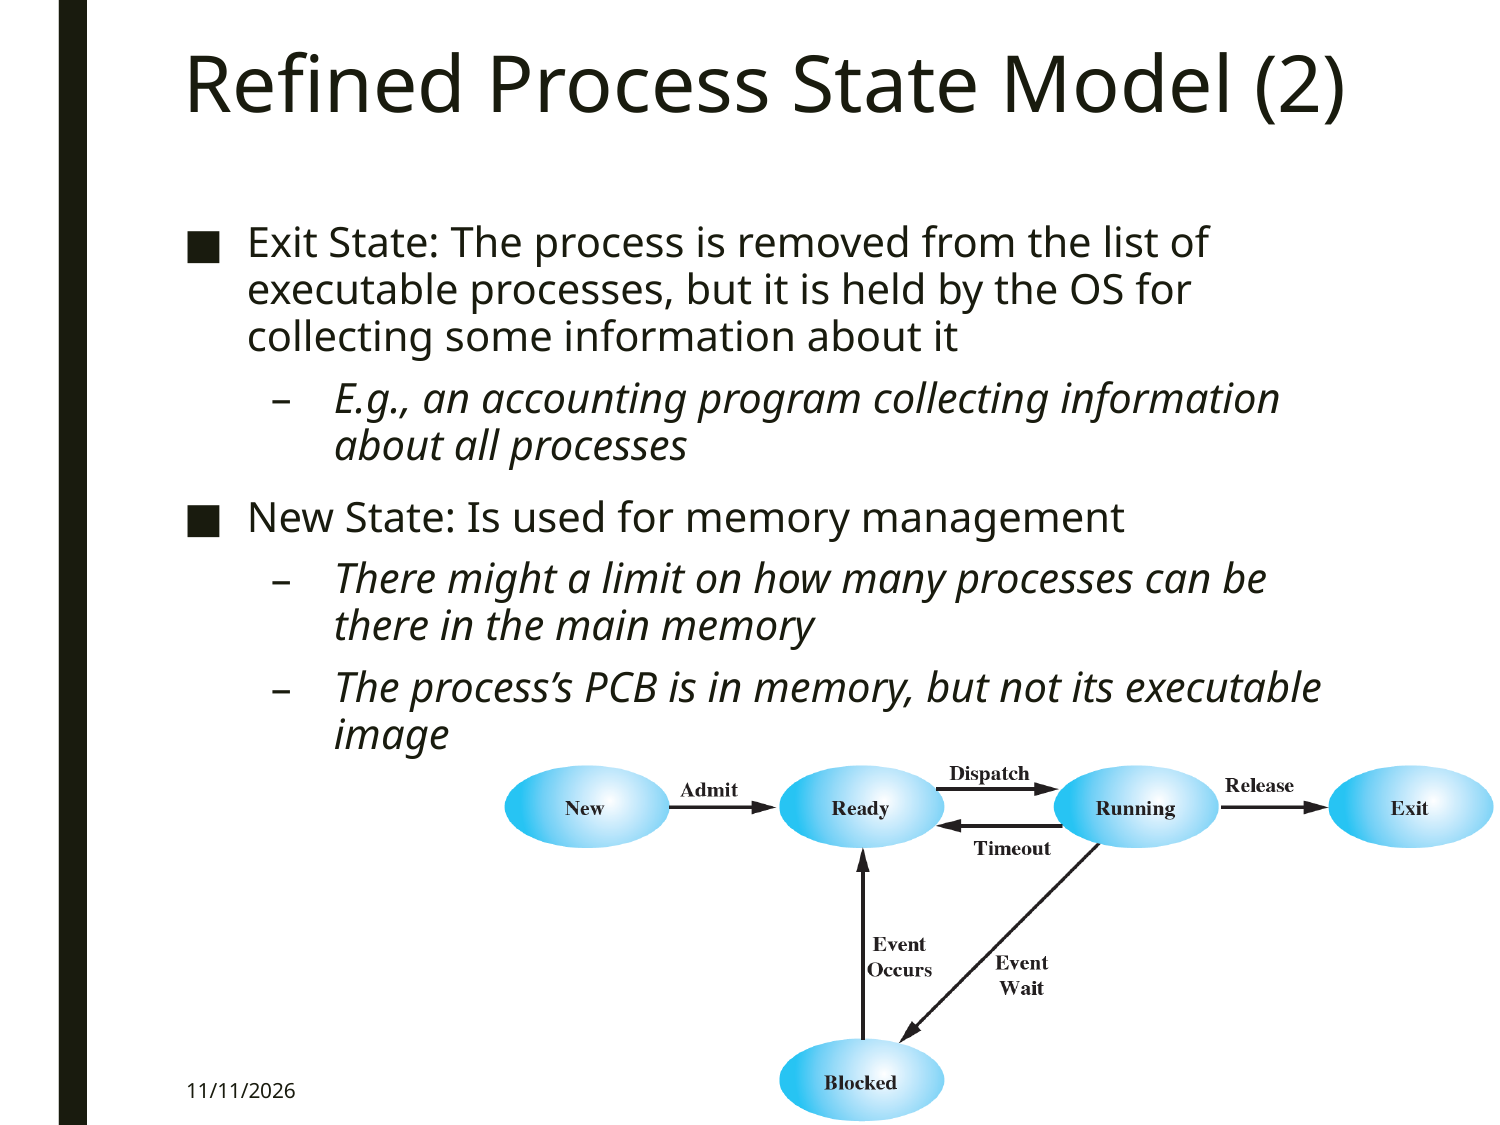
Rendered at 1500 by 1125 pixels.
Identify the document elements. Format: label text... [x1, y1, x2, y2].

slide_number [171, 1058, 320, 1125]
title Refined Process State Model (2) [168, 37, 1426, 200]
list Exit State: The process is removed from the list of executable processes, but it is held by the OS for collecting some information about it E.g., an accounting program collecting information about all processes New State: Is used for memory management There might a limit on how many processes can be there in the main memory The process’s PCB is in memory, but not its executable image [168, 212, 1351, 938]
picture [496, 741, 1499, 1125]
